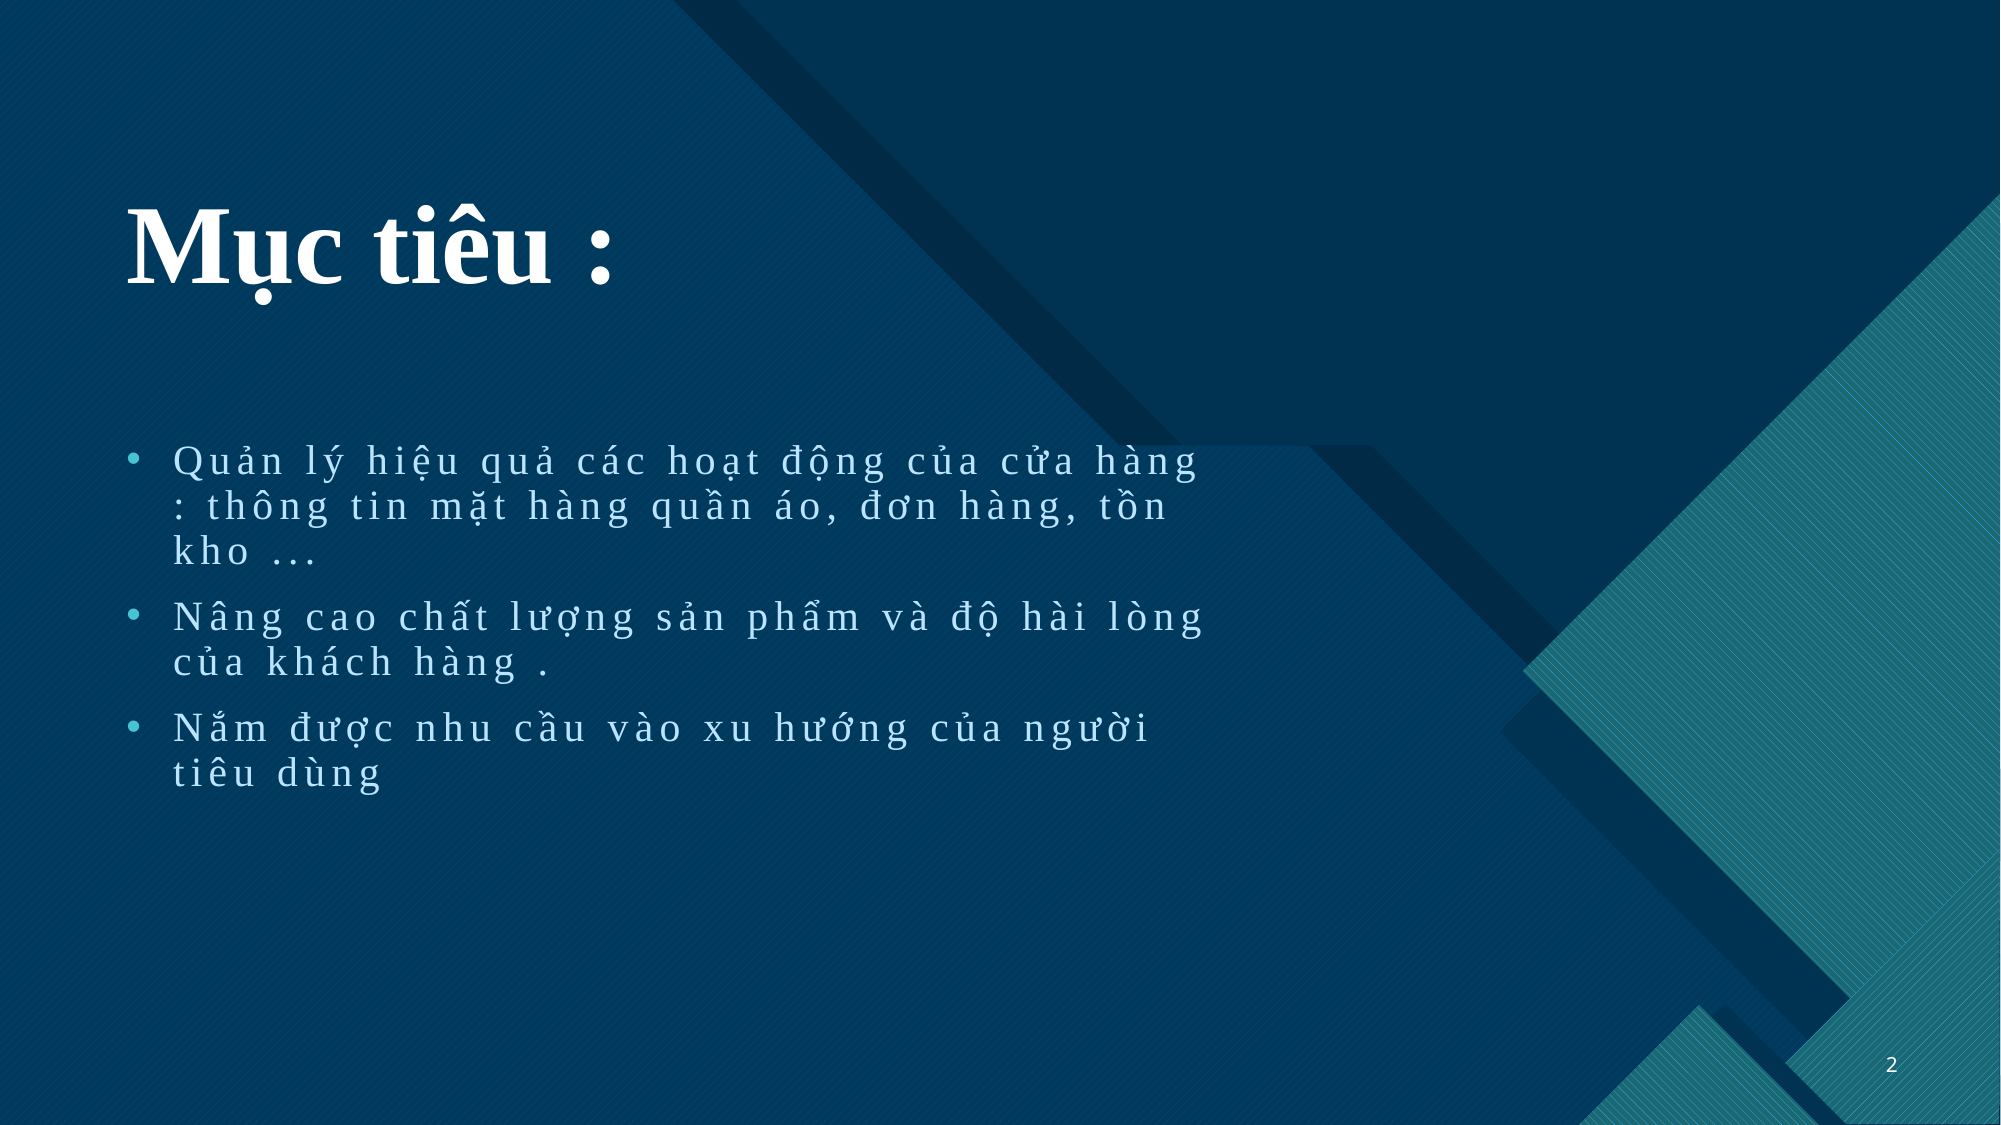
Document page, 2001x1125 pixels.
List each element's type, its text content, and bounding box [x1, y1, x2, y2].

list Quản lý hiệu quả các hoạt động của cửa hàng : thông tin mặt hàng quần áo, đơn hàng, tồn kho ... Nâng cao chất lượng sản phẩm và độ hài lòng của khách hàng . Nắm được nhu cầu vào xu hướng của người tiêu dùng [111, 431, 1228, 894]
slide_number 2 [1845, 1035, 1913, 1096]
title Mục tiêu : [111, 174, 1388, 315]
